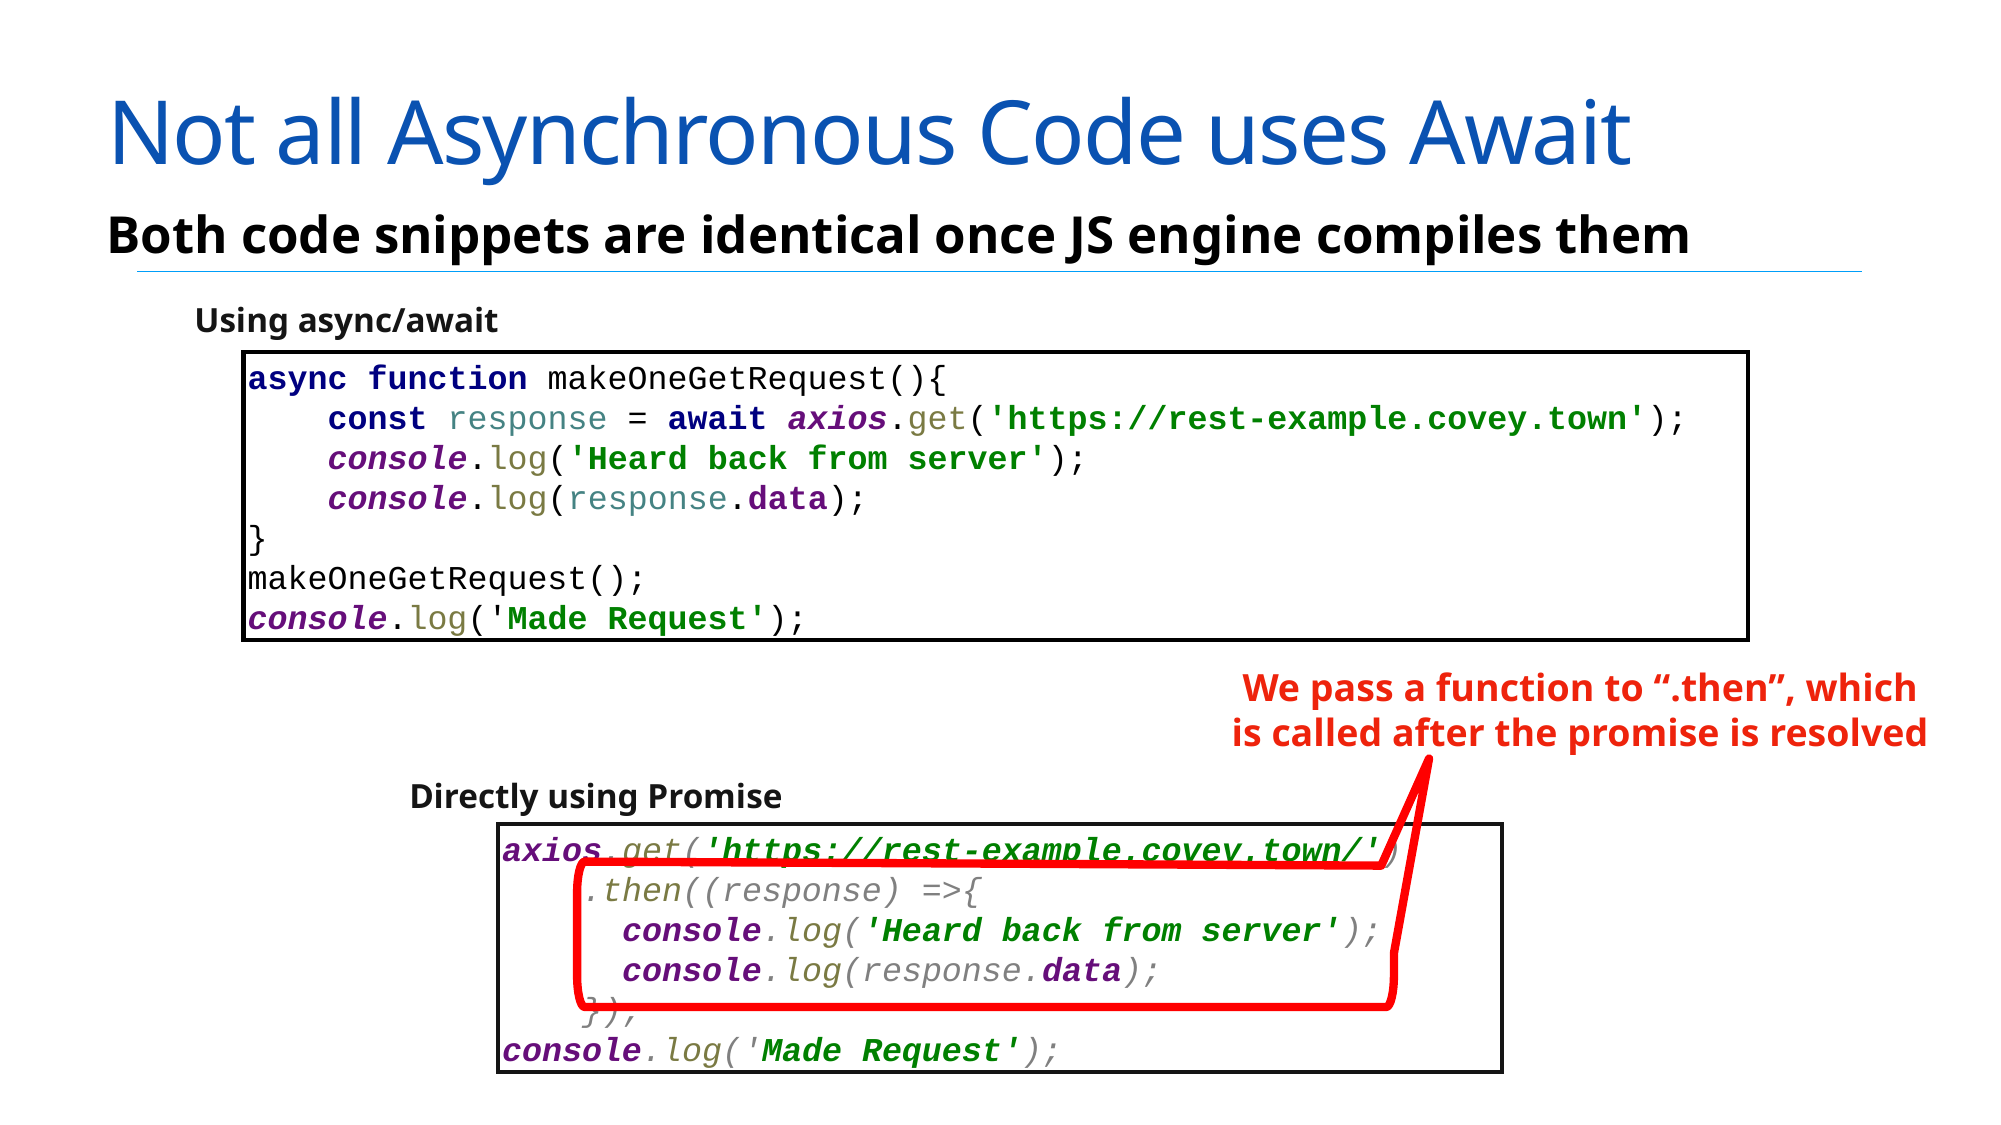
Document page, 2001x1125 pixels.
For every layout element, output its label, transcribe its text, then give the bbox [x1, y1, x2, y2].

list Both code snippets are identical once JS engine compiles them [98, 194, 1902, 272]
text_box Directly using Promise [375, 768, 576, 823]
text_box async function makeOneGetRequest(){ const response = await axios.get('https://rest-example.covey.town'); console.log('Heard back from server'); console.log(response.data); } makeOneGetRequest(); console.log('Made Request'); [243, 352, 1749, 640]
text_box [576, 658, 1938, 1008]
text_box Using async/await [174, 292, 519, 347]
text_box axios.get('https://rest-example.covey.town/') .then((response) =>{ console.log('Heard back from server'); console.log(response.data); }); console.log('Made Request'); [497, 824, 1503, 1073]
title Not all Asynchronous Code uses Await [98, 87, 1902, 194]
